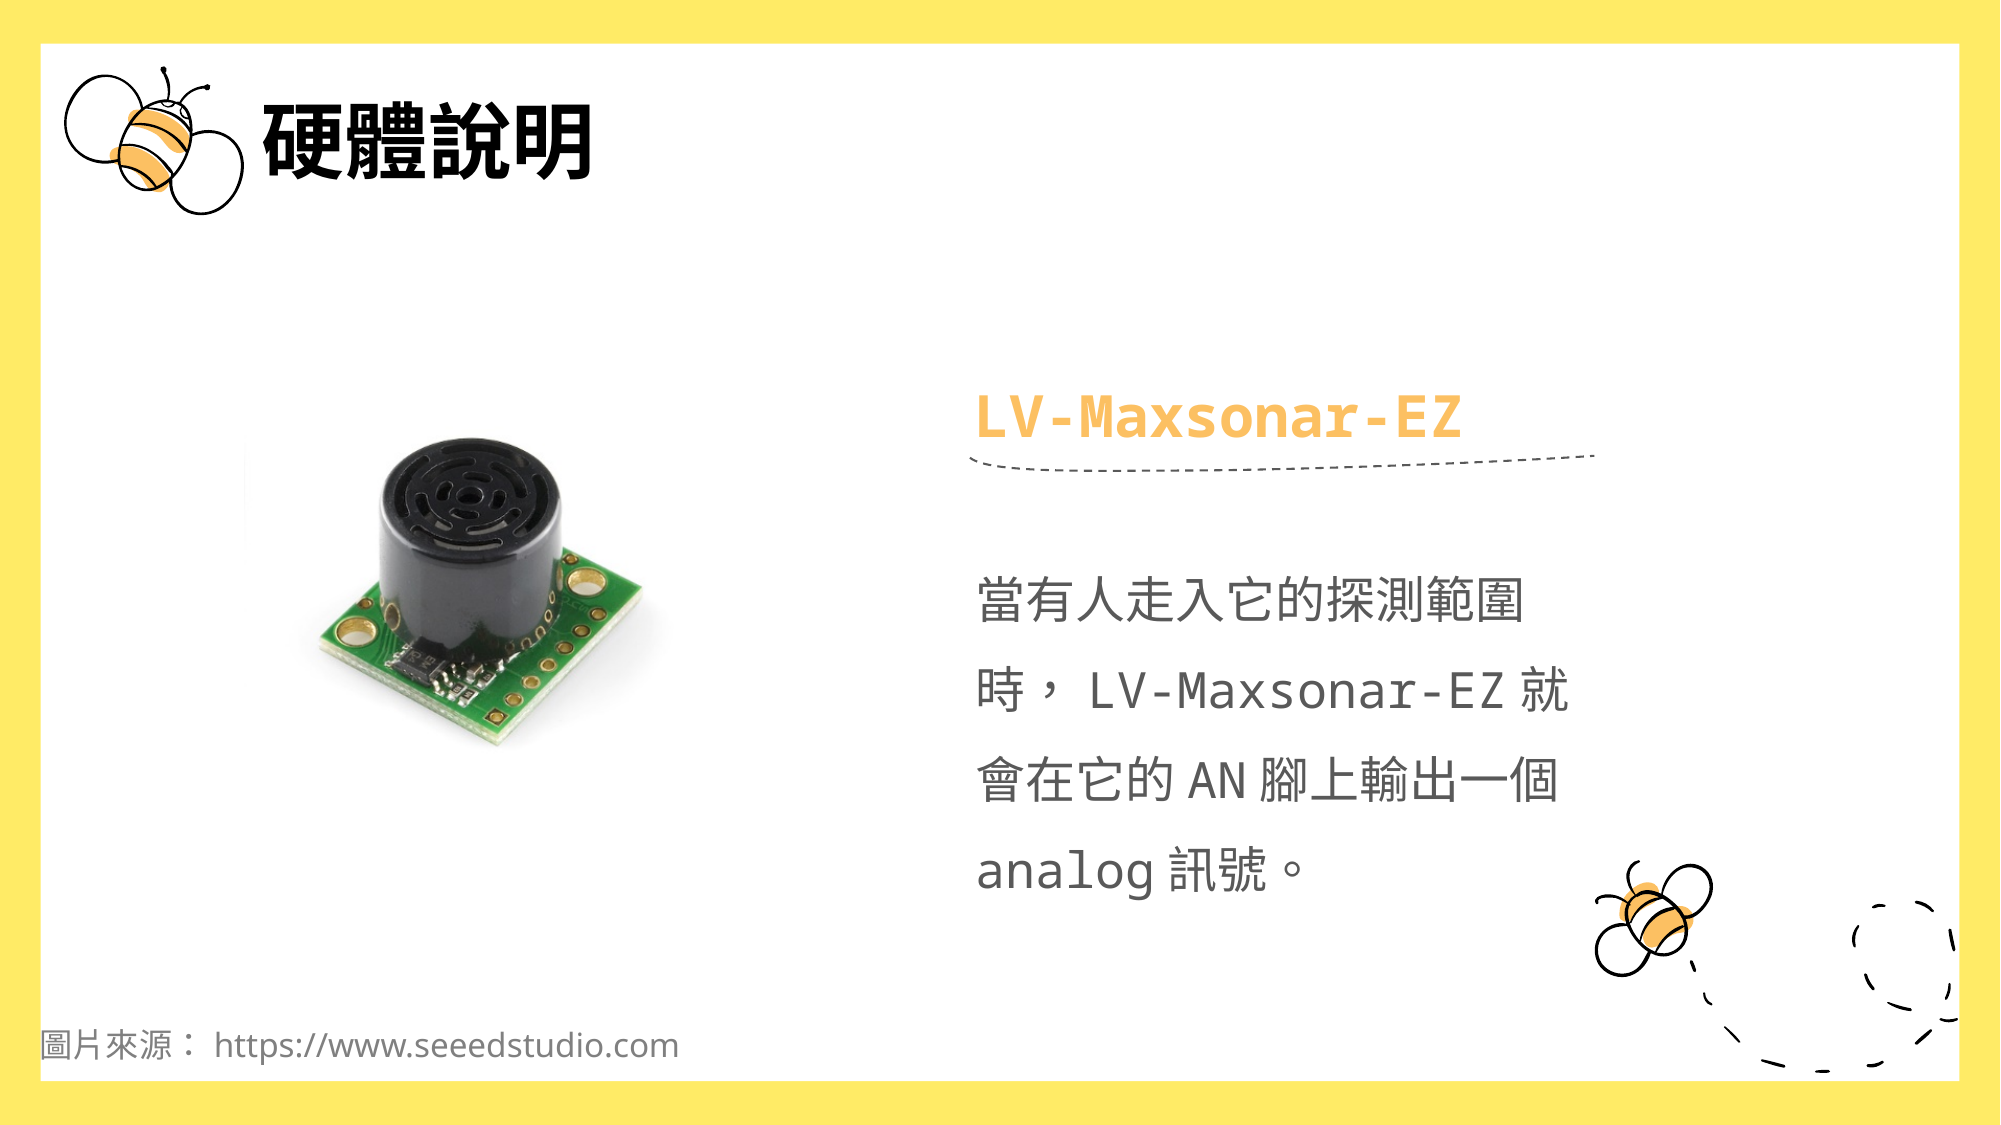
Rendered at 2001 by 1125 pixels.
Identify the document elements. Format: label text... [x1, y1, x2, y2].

picture [63, 65, 245, 216]
picture [1594, 739, 1990, 1073]
text_box [969, 457, 1584, 472]
text_box 硬體說明 [247, 82, 882, 197]
text_box LV-Maxsonar-EZ [959, 336, 1814, 457]
text_box 當有人走入它的探測範圍時，LV-Maxsonar-EZ就會在它的AN腳上輸出一個analog訊號。 [960, 530, 1586, 906]
text_box 圖片來源：https://www.seeedstudio.com [24, 1017, 696, 1072]
picture [243, 360, 710, 827]
